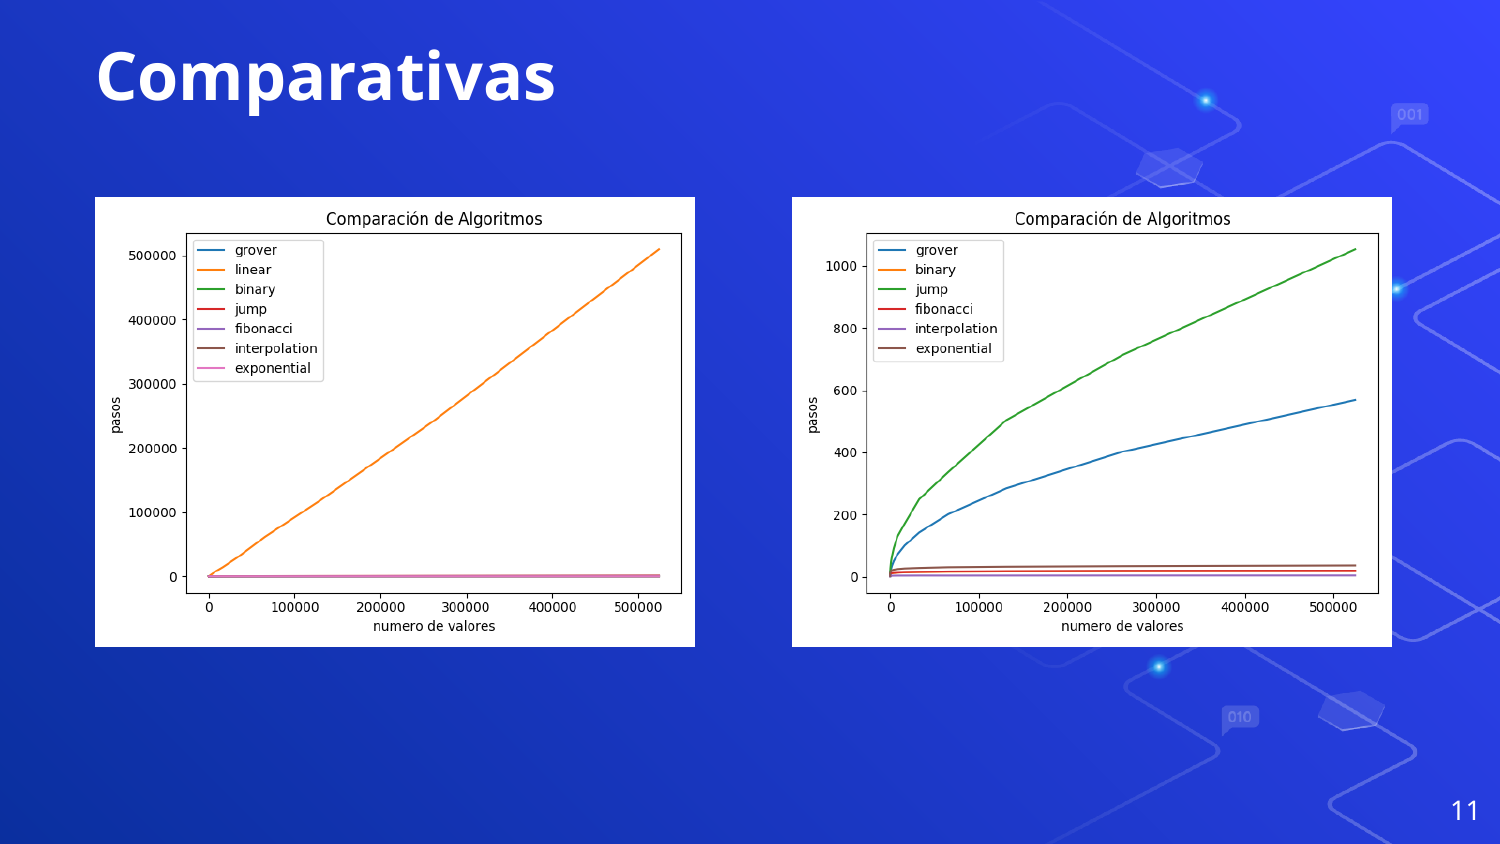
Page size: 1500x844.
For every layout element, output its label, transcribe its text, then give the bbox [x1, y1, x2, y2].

picture [0, 0, 1500, 844]
title Comparativas [95, 37, 1082, 114]
slide_number 11 [1391, 779, 1482, 844]
